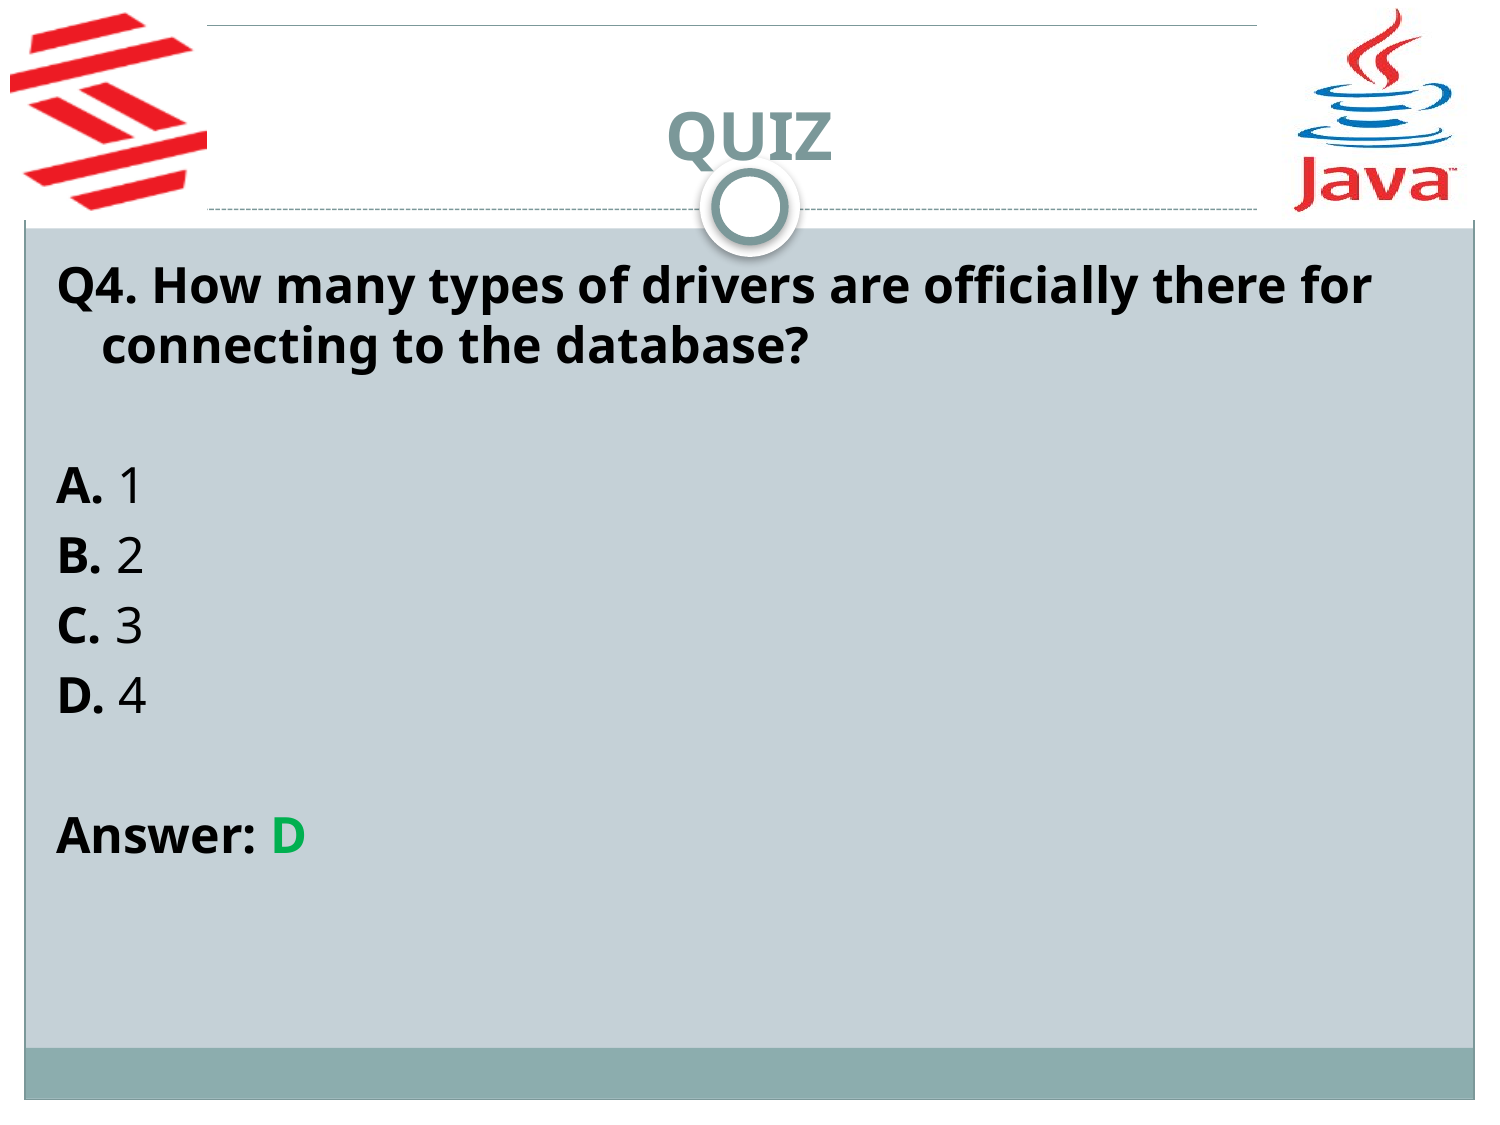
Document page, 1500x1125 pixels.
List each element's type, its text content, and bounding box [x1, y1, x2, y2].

picture [10, 11, 207, 221]
title QUIZ [213, 19, 1250, 182]
list Q4. How many types of drivers are officially there for connecting to the database? A. 1 B. 2 C. 3 D. 4 Answer: D [41, 246, 1471, 1083]
picture [1257, 0, 1483, 221]
